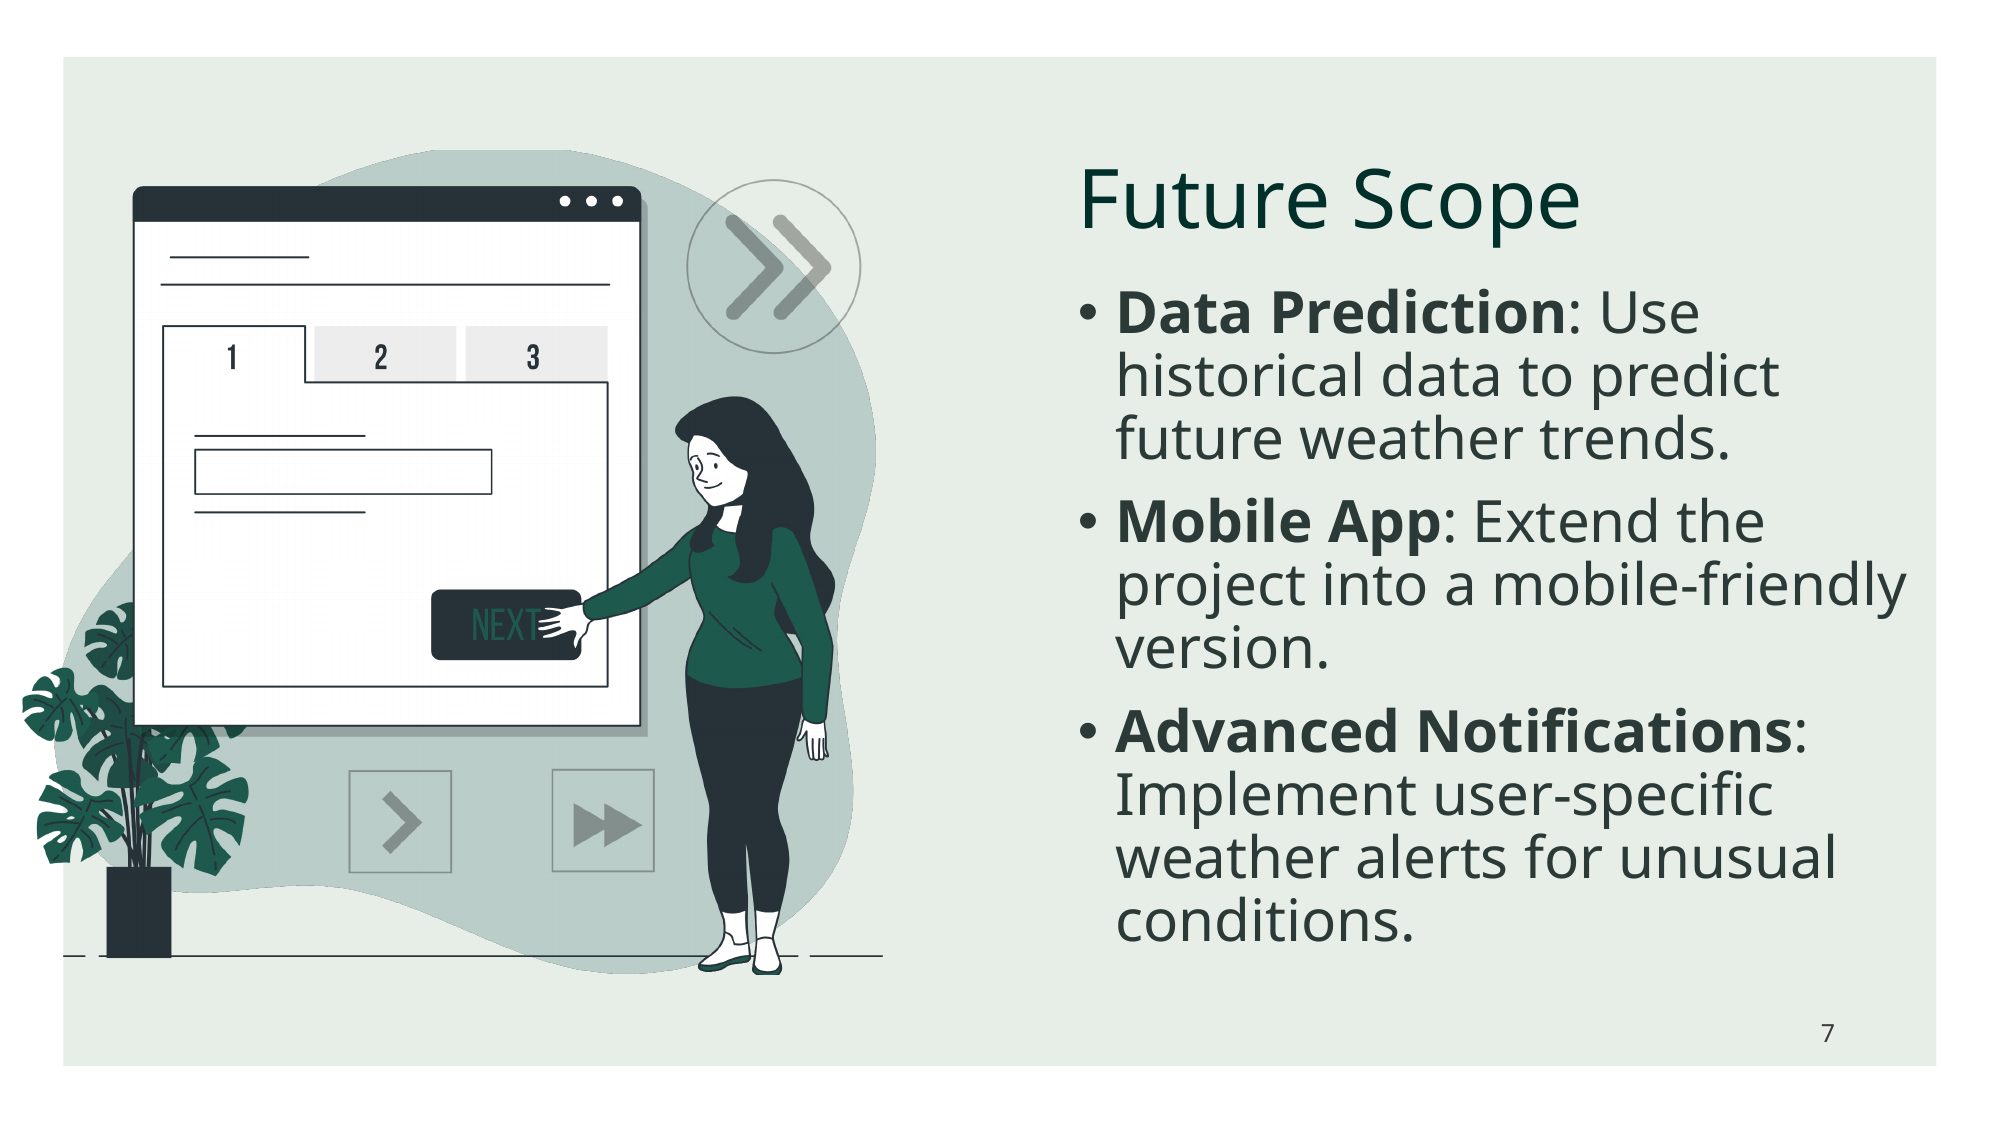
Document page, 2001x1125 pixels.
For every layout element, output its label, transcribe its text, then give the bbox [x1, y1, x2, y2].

slide_number 7 [1400, 1004, 1850, 1064]
picture [0, 149, 938, 975]
title Future Scope [1062, 915, 1850, 975]
list Data Prediction: Use historical data to predict future weather trends. Mobile App: Extend the project into a mobile-friendly version. Advanced Notifications: Implement user-specific weather alerts for unusual conditions. [1062, 275, 1933, 915]
title Future Scope [1062, 149, 1850, 275]
